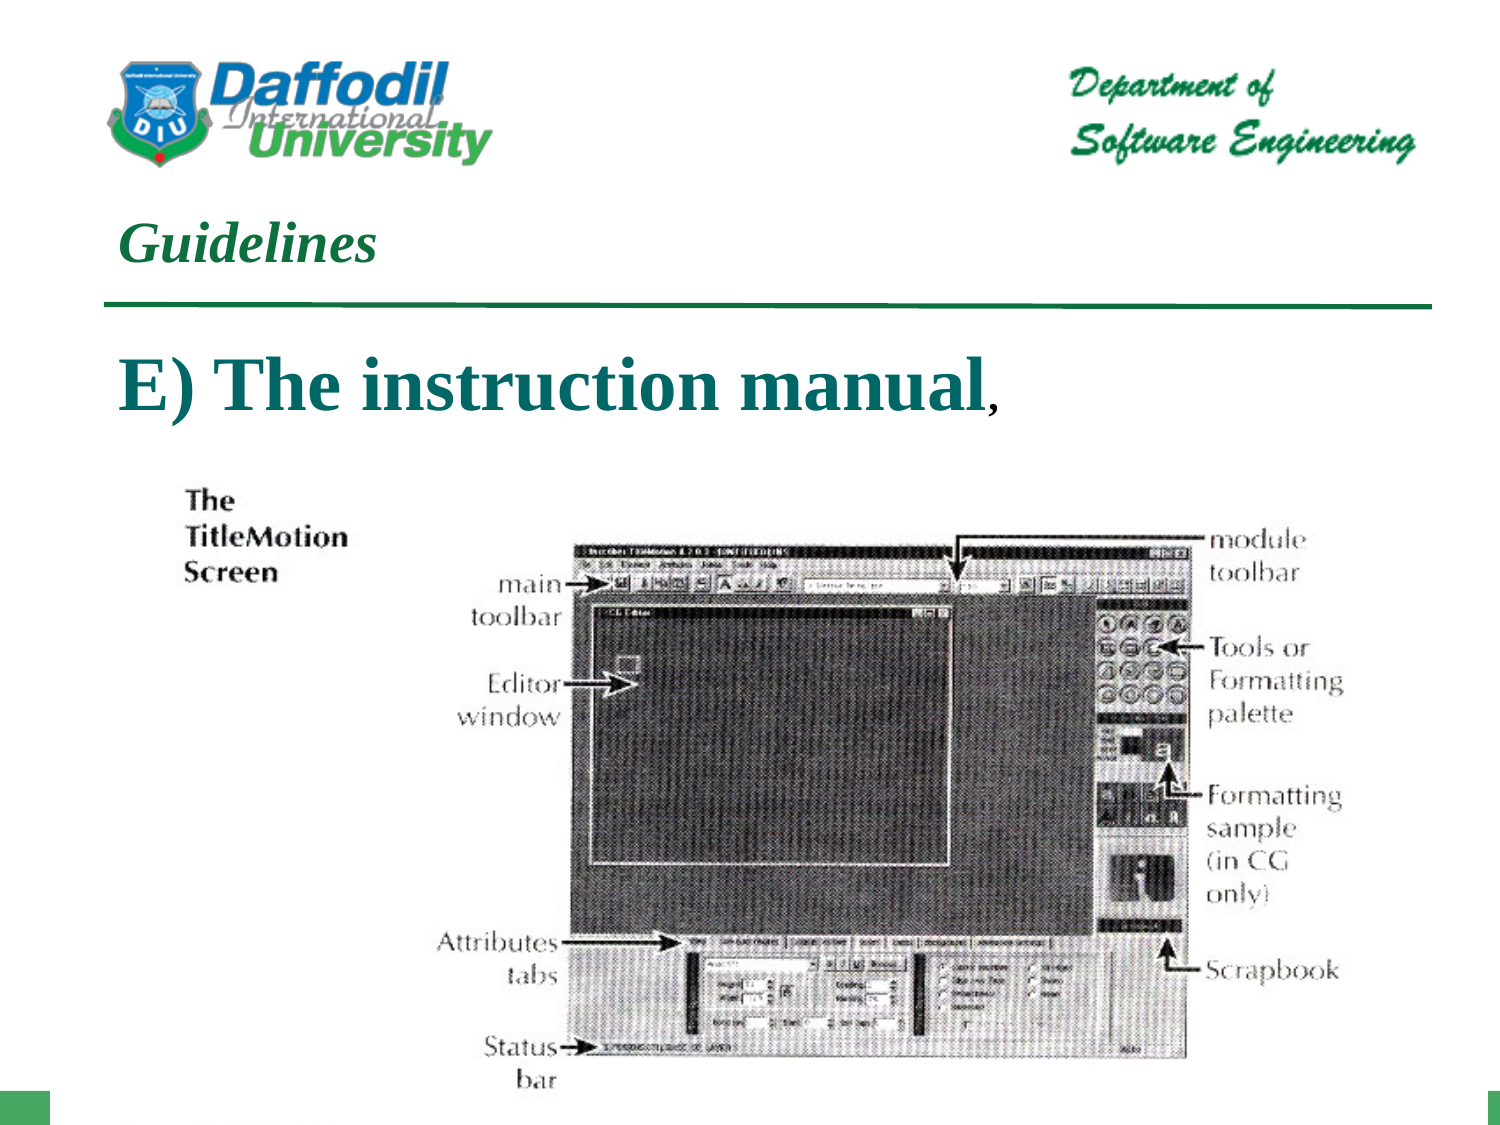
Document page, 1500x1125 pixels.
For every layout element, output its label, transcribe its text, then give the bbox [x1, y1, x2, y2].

picture [103, 56, 497, 172]
list E) The instruction manual, [103, 337, 1434, 468]
list Guidelines [103, 204, 1434, 337]
picture [49, 468, 1488, 1125]
picture [1059, 59, 1468, 185]
